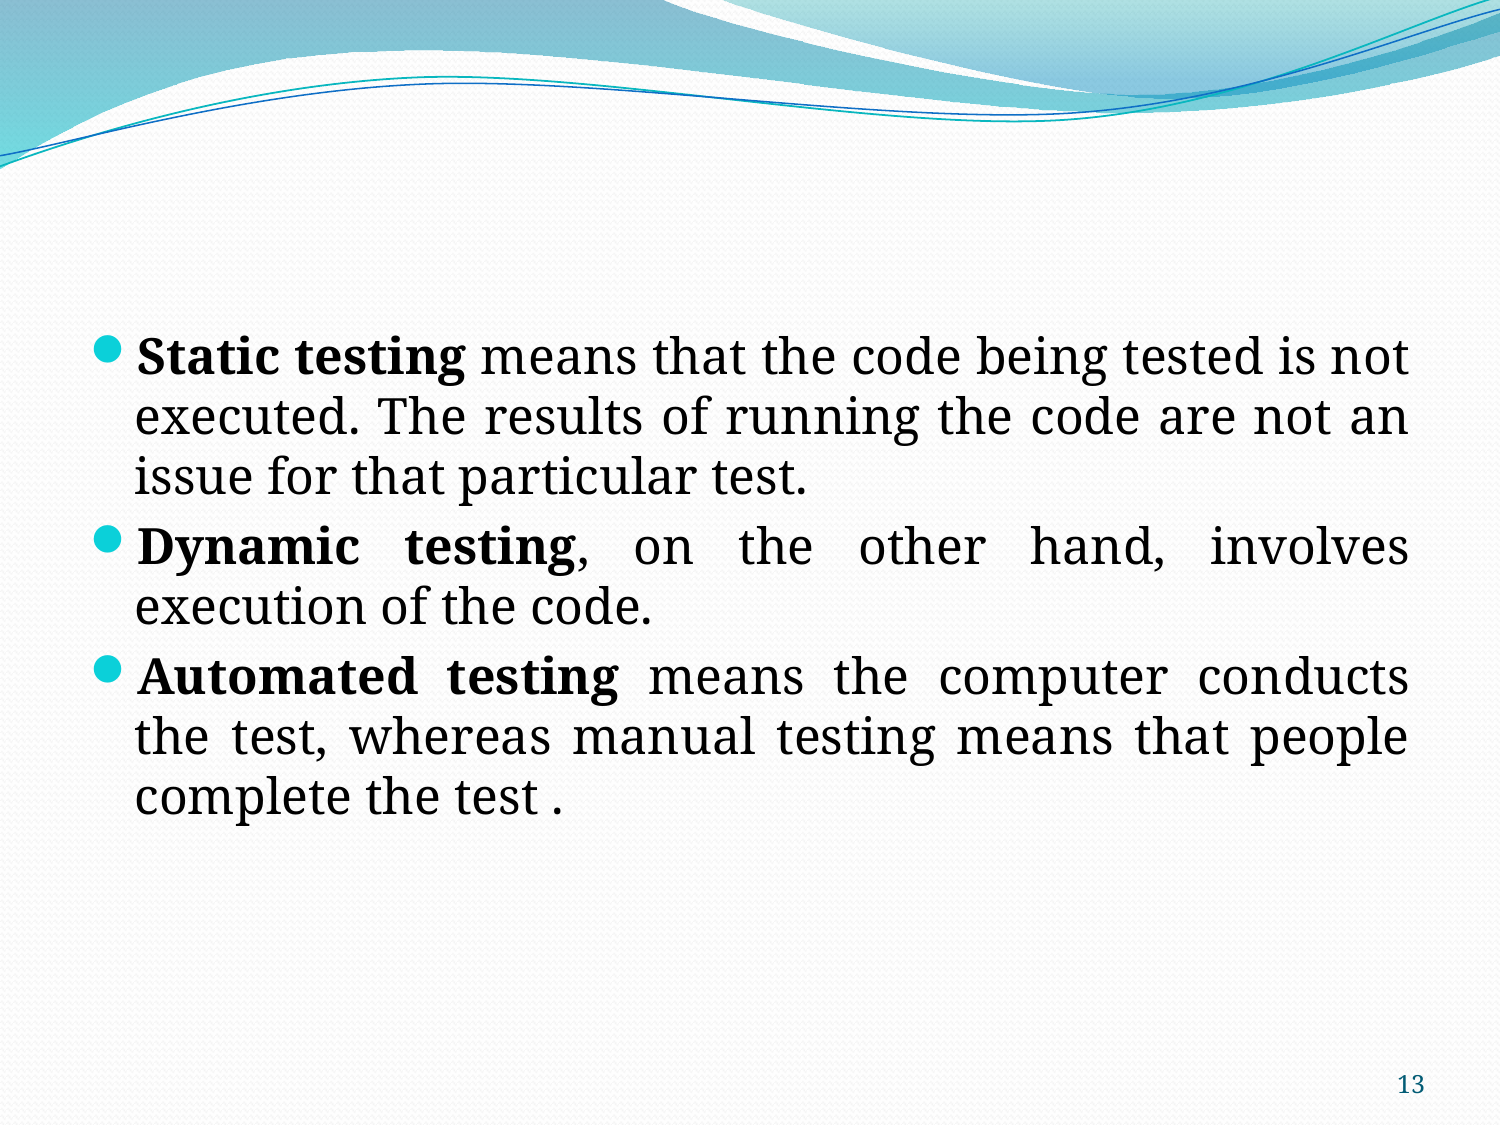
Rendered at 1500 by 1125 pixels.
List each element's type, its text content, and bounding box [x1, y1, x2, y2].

slide_number 13 [1299, 1042, 1425, 1103]
list Static testing means that the code being tested is not executed. The results of running the code are not an issue for that particular test. Dynamic testing, on the other hand, involves execution of the code. Automated testing means the computer conducts the test, whereas manual testing means that people complete the test . [75, 317, 1425, 1038]
